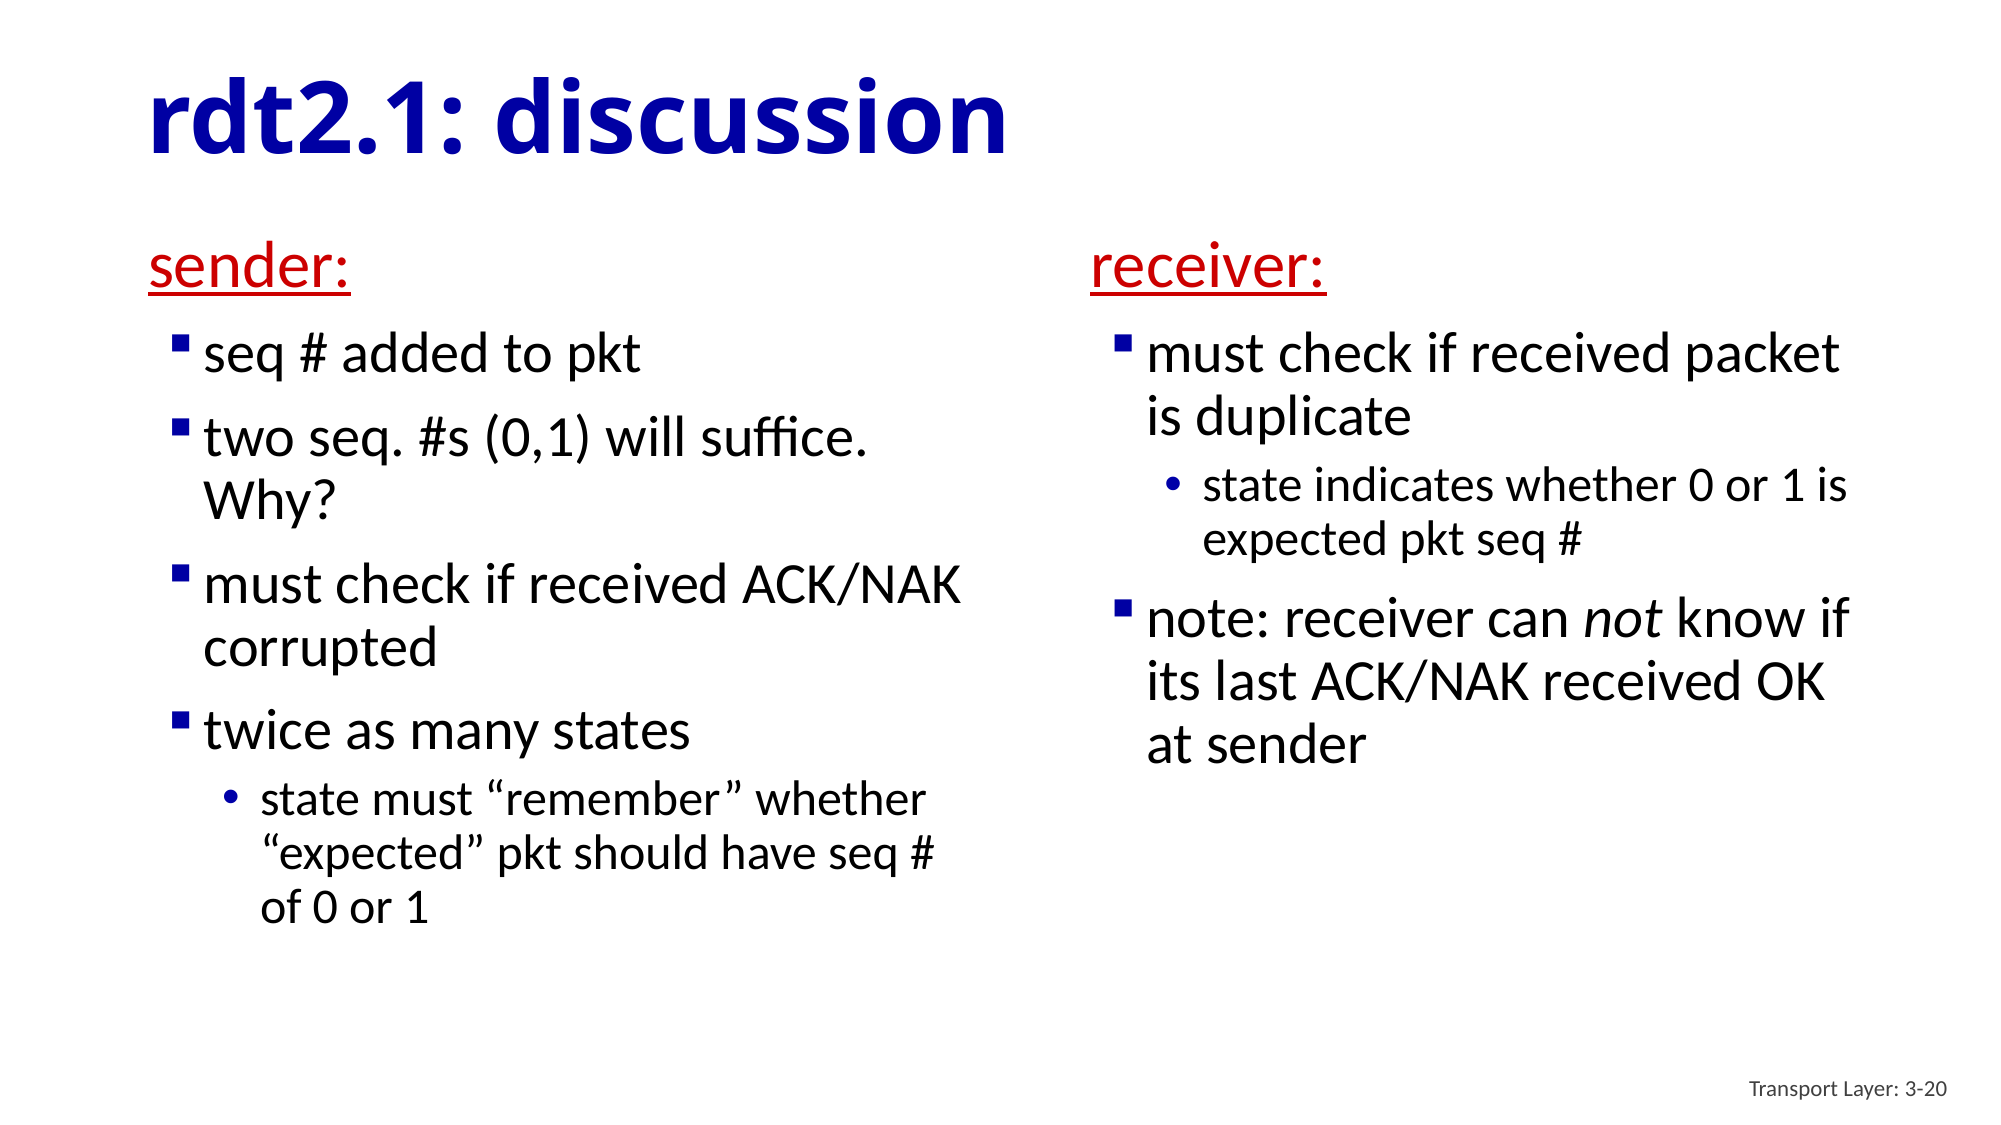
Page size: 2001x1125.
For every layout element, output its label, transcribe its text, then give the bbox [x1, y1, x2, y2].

slide_number Transport Layer: 3-20 [1512, 1056, 1963, 1117]
text_box sender: seq # added to pkt two seq. #s (0,1) will suffice. Why? must check if received ACK/NAK corrupted twice as many states state must “remember” whether “expected” pkt should have seq # of 0 or 1 [131, 222, 1000, 985]
title rdt2.1: discussion [131, 47, 1952, 195]
text_box receiver: must check if received packet is duplicate state indicates whether 0 or 1 is expected pkt seq # note: receiver can not know if its last ACK/NAK received OK at sender [1073, 222, 1869, 985]
